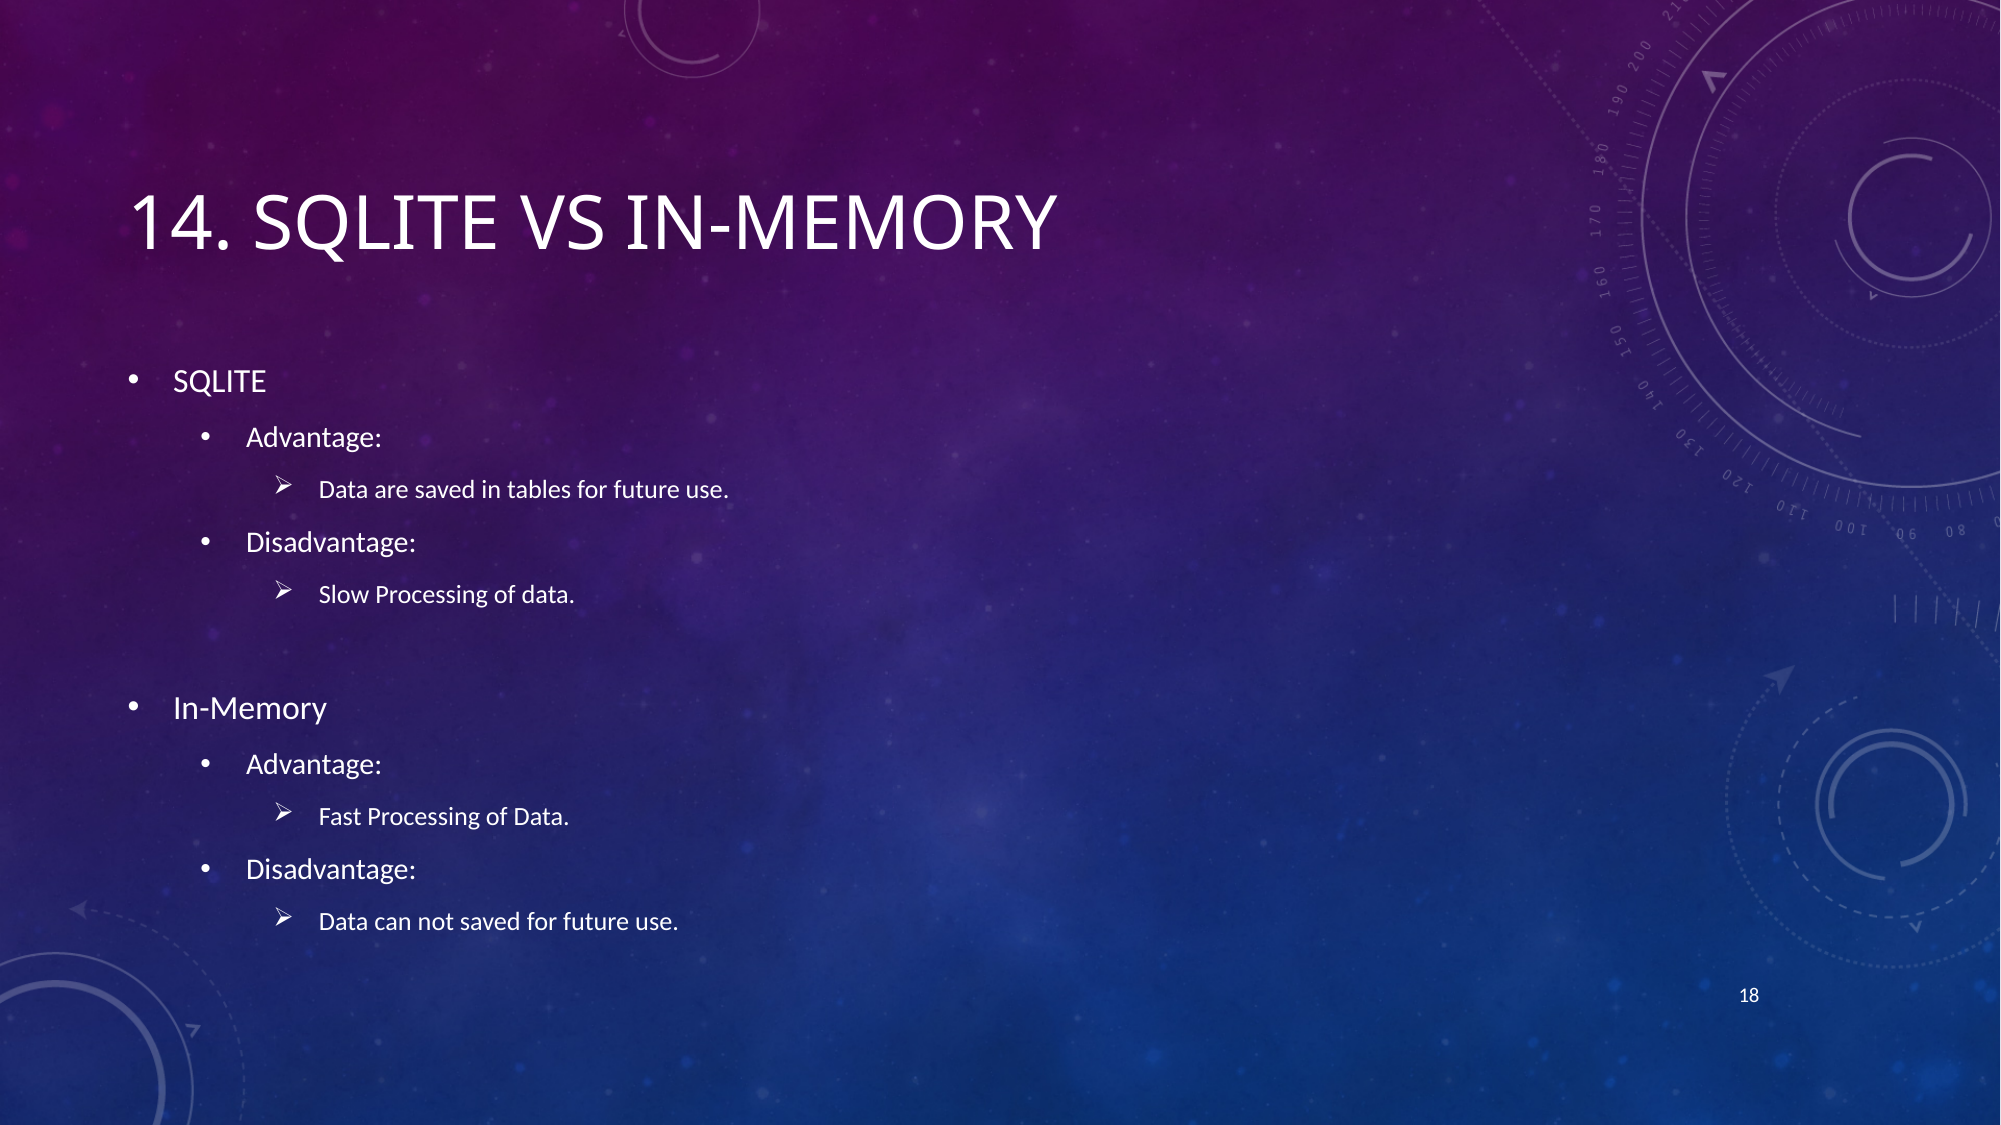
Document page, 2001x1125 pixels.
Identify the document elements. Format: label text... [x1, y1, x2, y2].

title 14. SQLITE vs In-Memory [112, 99, 1775, 339]
slide_number 18 [1684, 963, 1775, 1025]
list SQLITE Advantage: Data are saved in tables for future use. Disadvantage: Slow Processing of data. In-Memory Advantage: Fast Processing of Data. Disadvantage: Data can not saved for future use. [112, 351, 1775, 950]
picture [0, 0, 2001, 1125]
